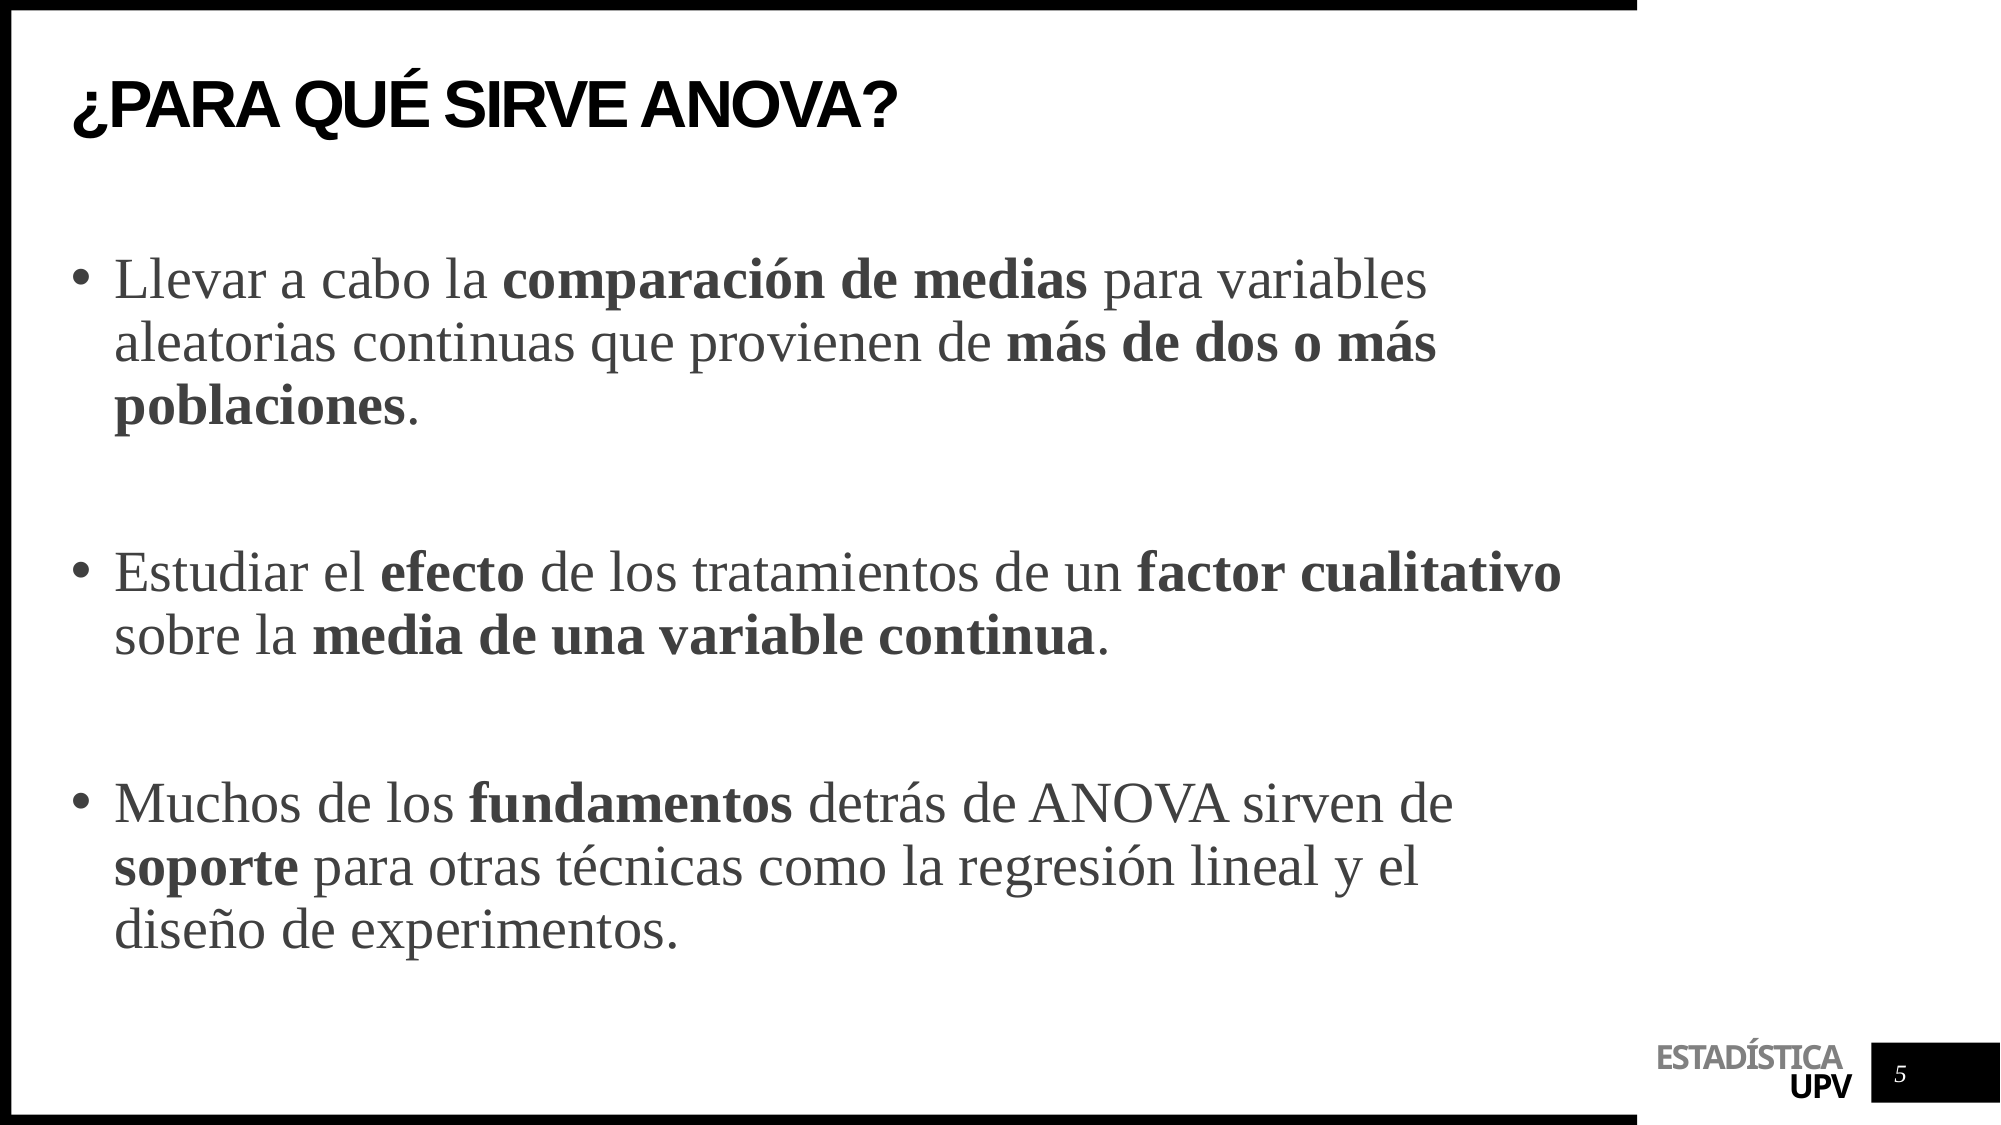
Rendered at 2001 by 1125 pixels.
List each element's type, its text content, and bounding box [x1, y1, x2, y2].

title ¿Para qué sirve ANOVA? [70, 70, 1580, 142]
list Llevar a cabo la comparación de medias para variables aleatorias continuas que provienen de más de dos o más poblaciones. Estudiar el efecto de los tratamientos de un factor cualitativo sobre la media de una variable continua. Muchos de los fundamentos detrás de ANOVA sirven de soporte para otras técnicas como la regresión lineal y el diseño de experimentos. [70, 248, 1580, 1016]
slide_number 5 [1877, 1050, 1924, 1096]
